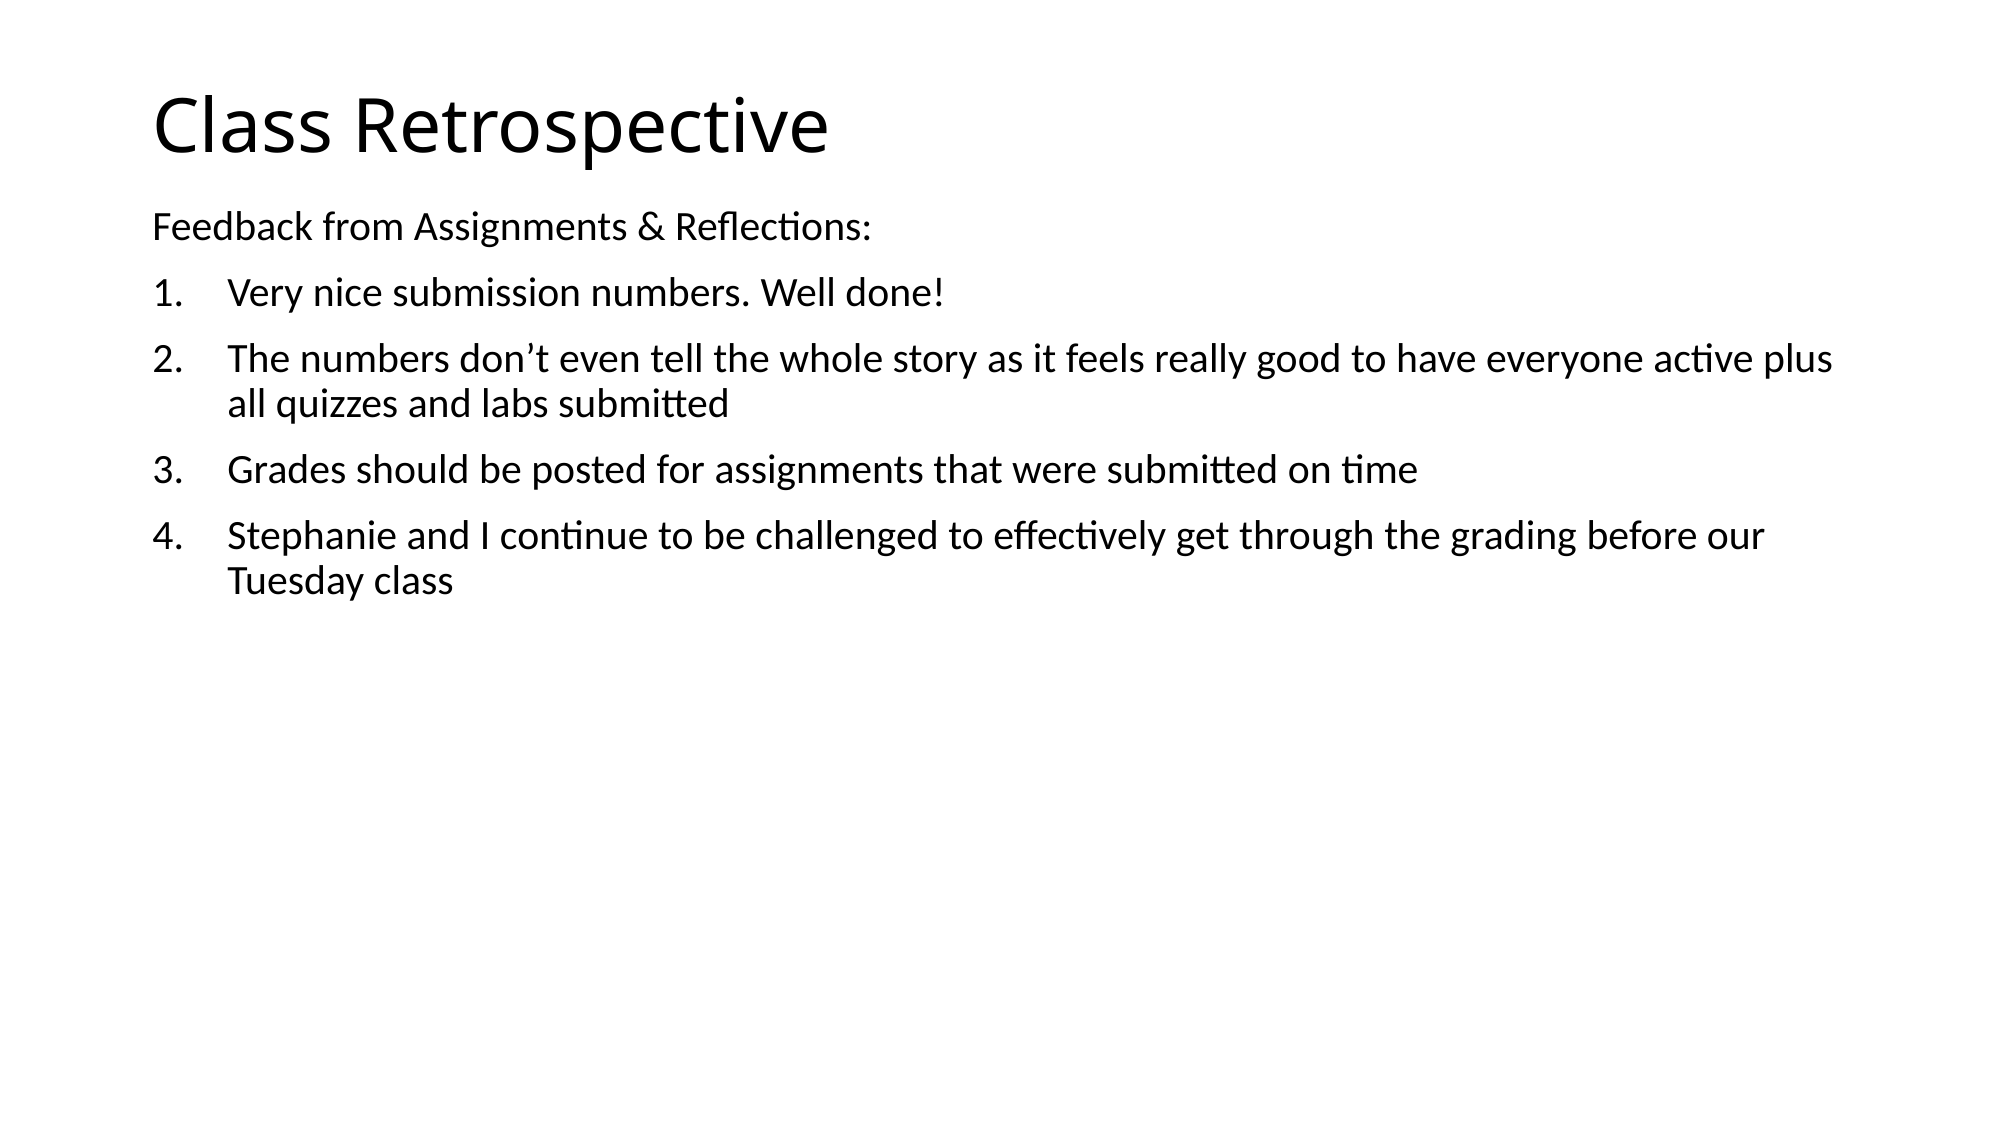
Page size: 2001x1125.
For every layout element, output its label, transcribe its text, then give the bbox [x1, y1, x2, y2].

list Feedback from Assignments & Reflections: Very nice submission numbers. Well done! The numbers don’t even tell the whole story as it feels really good to have everyone active plus all quizzes and labs submitted Grades should be posted for assignments that were submitted on time Stephanie and I continue to be challenged to effectively get through the grading before our Tuesday class [137, 197, 1863, 1014]
title Class Retrospective [137, 59, 1863, 197]
